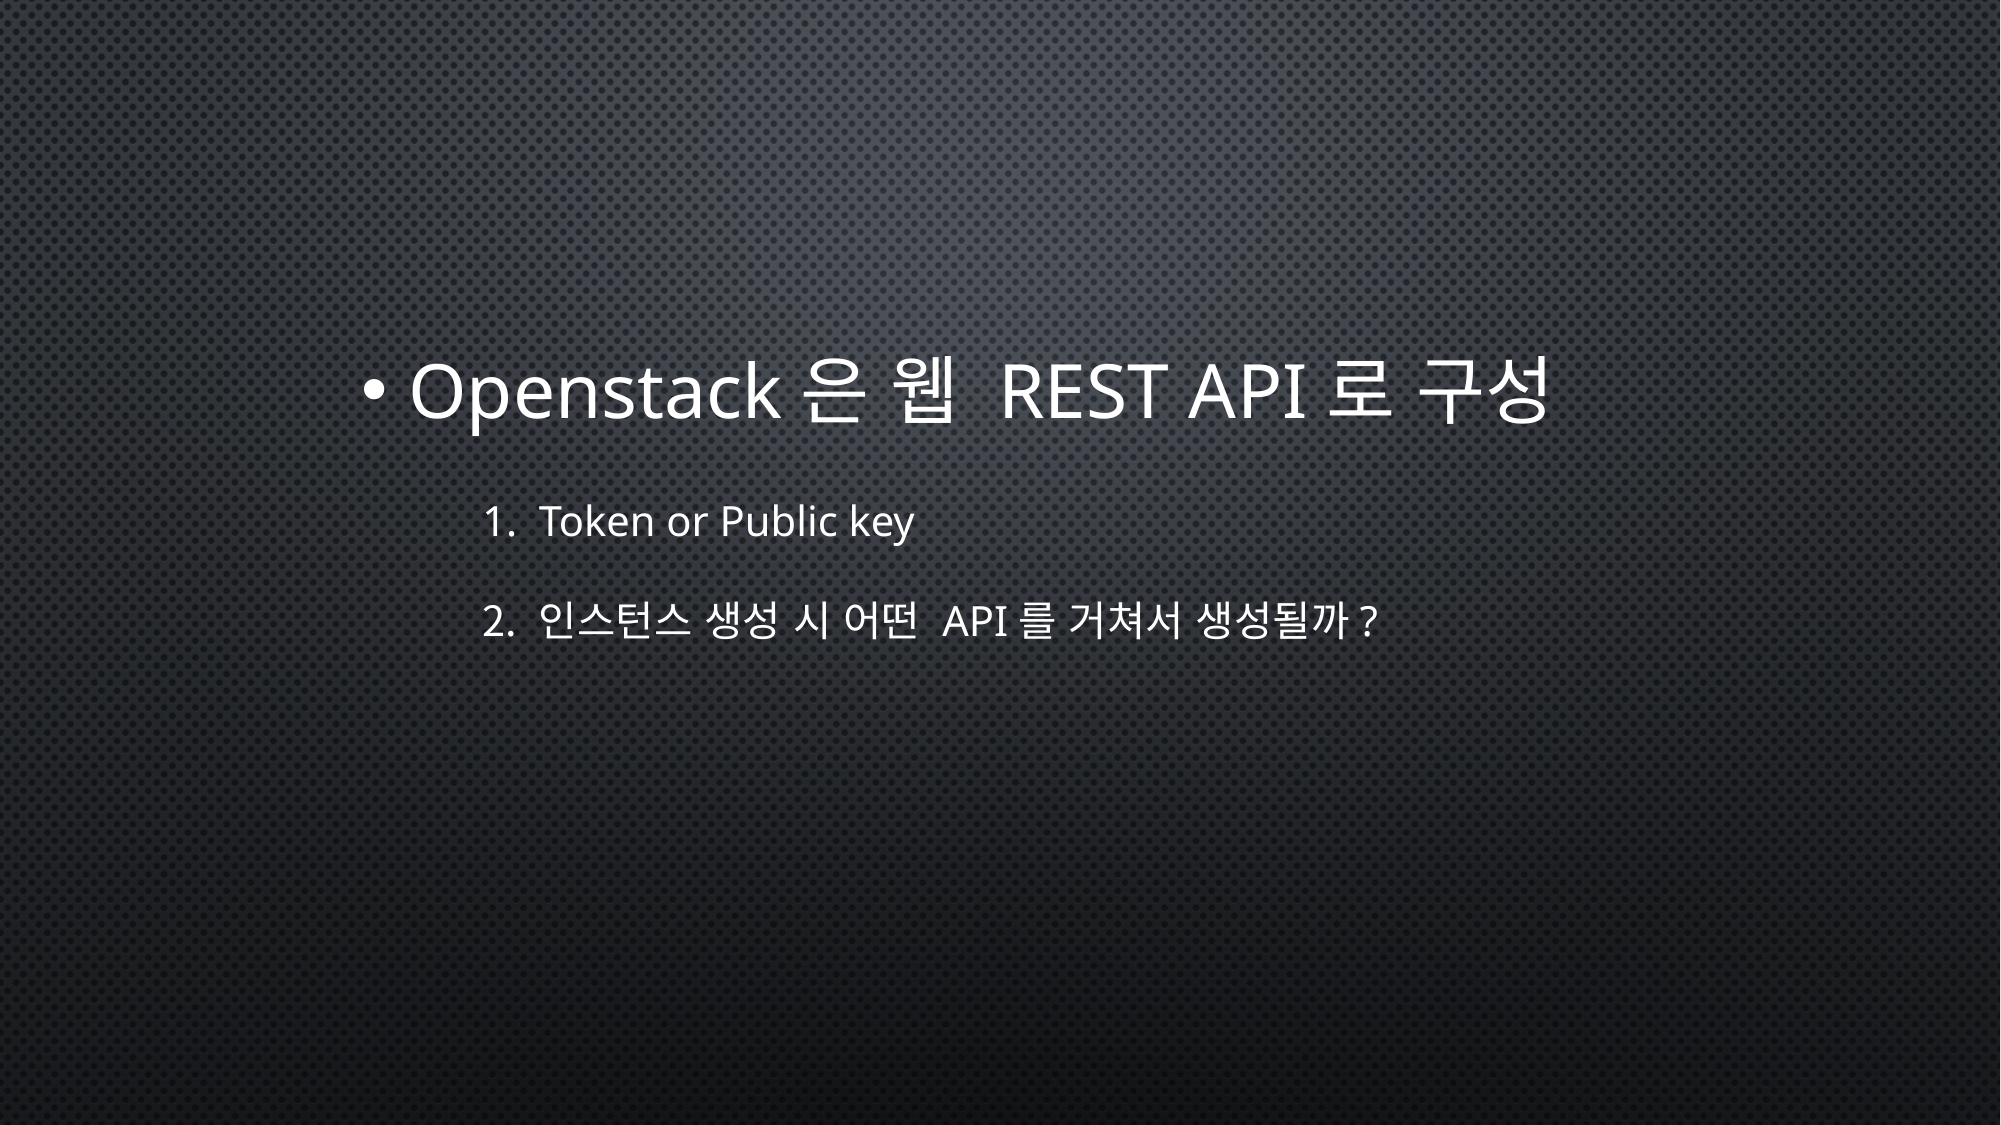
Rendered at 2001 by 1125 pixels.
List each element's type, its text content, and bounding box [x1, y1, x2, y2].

text_box Token or Public key 인스턴스 생성 시 어떤 API를 거쳐서 생성될까? [467, 487, 1485, 652]
text_box Openstack은 웹 REST API로 구성 [346, 335, 1615, 511]
